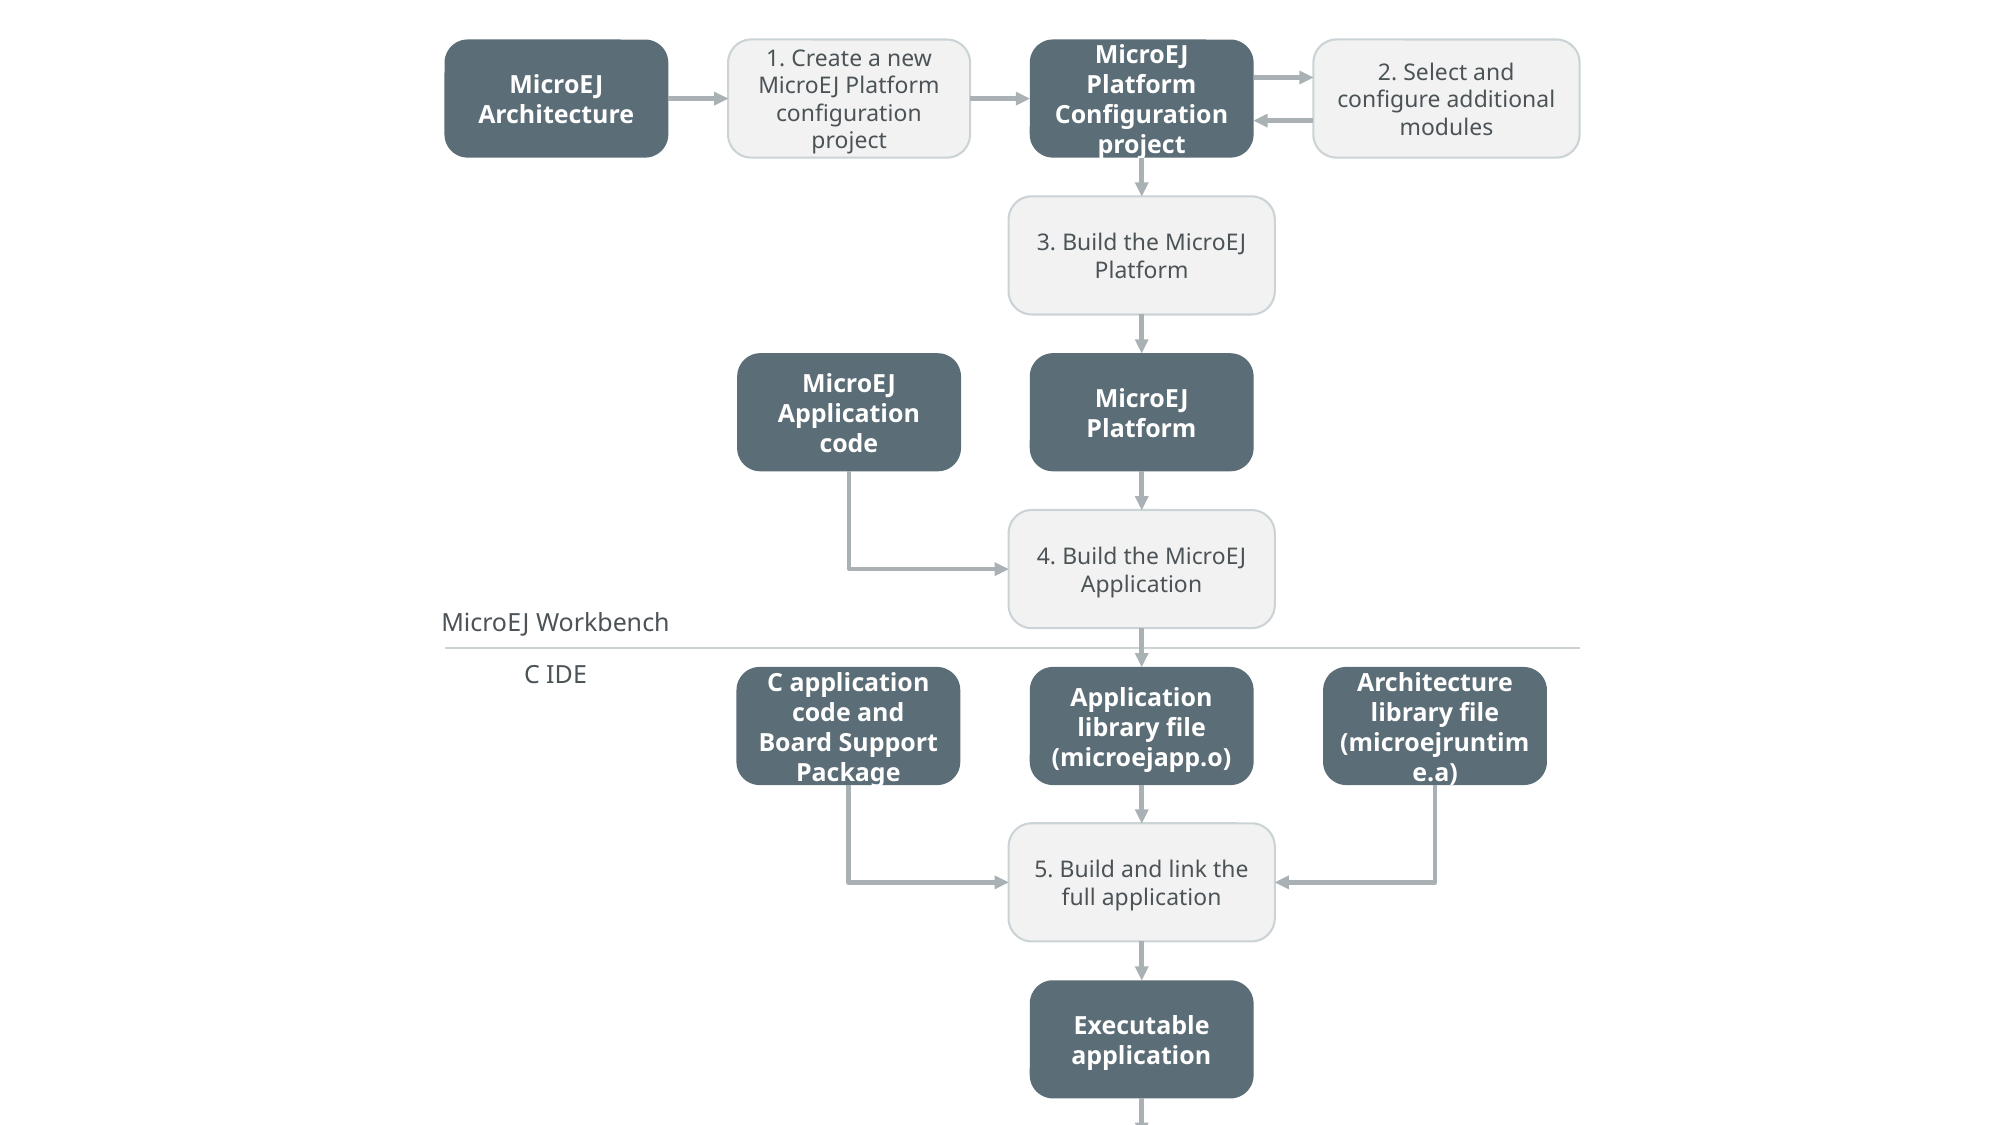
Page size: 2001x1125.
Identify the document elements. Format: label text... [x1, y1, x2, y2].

text_box 2. Select and configure additional modules [1313, 39, 1580, 158]
text_box Architecture library file (microejruntime.a) [1323, 666, 1547, 786]
text_box 5. Build and link the full application [1008, 823, 1275, 942]
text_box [879, 753, 978, 914]
text_box C application code and Board Support Package [736, 666, 961, 786]
text_box MicroEJ Platform Configuration project [1029, 39, 1254, 158]
text_box 4. Build the MicroEJ Application [1008, 510, 1275, 629]
text_box Application library file (microejapp.o) [1029, 666, 1254, 786]
text_box MicroEJ Workbench [397, 598, 714, 645]
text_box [879, 440, 978, 601]
text_box C IDE [397, 650, 714, 697]
text_box 3. Build the MicroEJ Platform [1008, 196, 1275, 315]
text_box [1306, 753, 1404, 914]
text_box 1. Create a new MicroEJ Platform configuration project [728, 39, 971, 158]
text_box Executable application [1029, 980, 1254, 1099]
text_box MicroEJ Application code [737, 353, 962, 472]
text_box MicroEJ Platform [1029, 353, 1254, 472]
text_box MicroEJ Architecture [444, 39, 669, 158]
